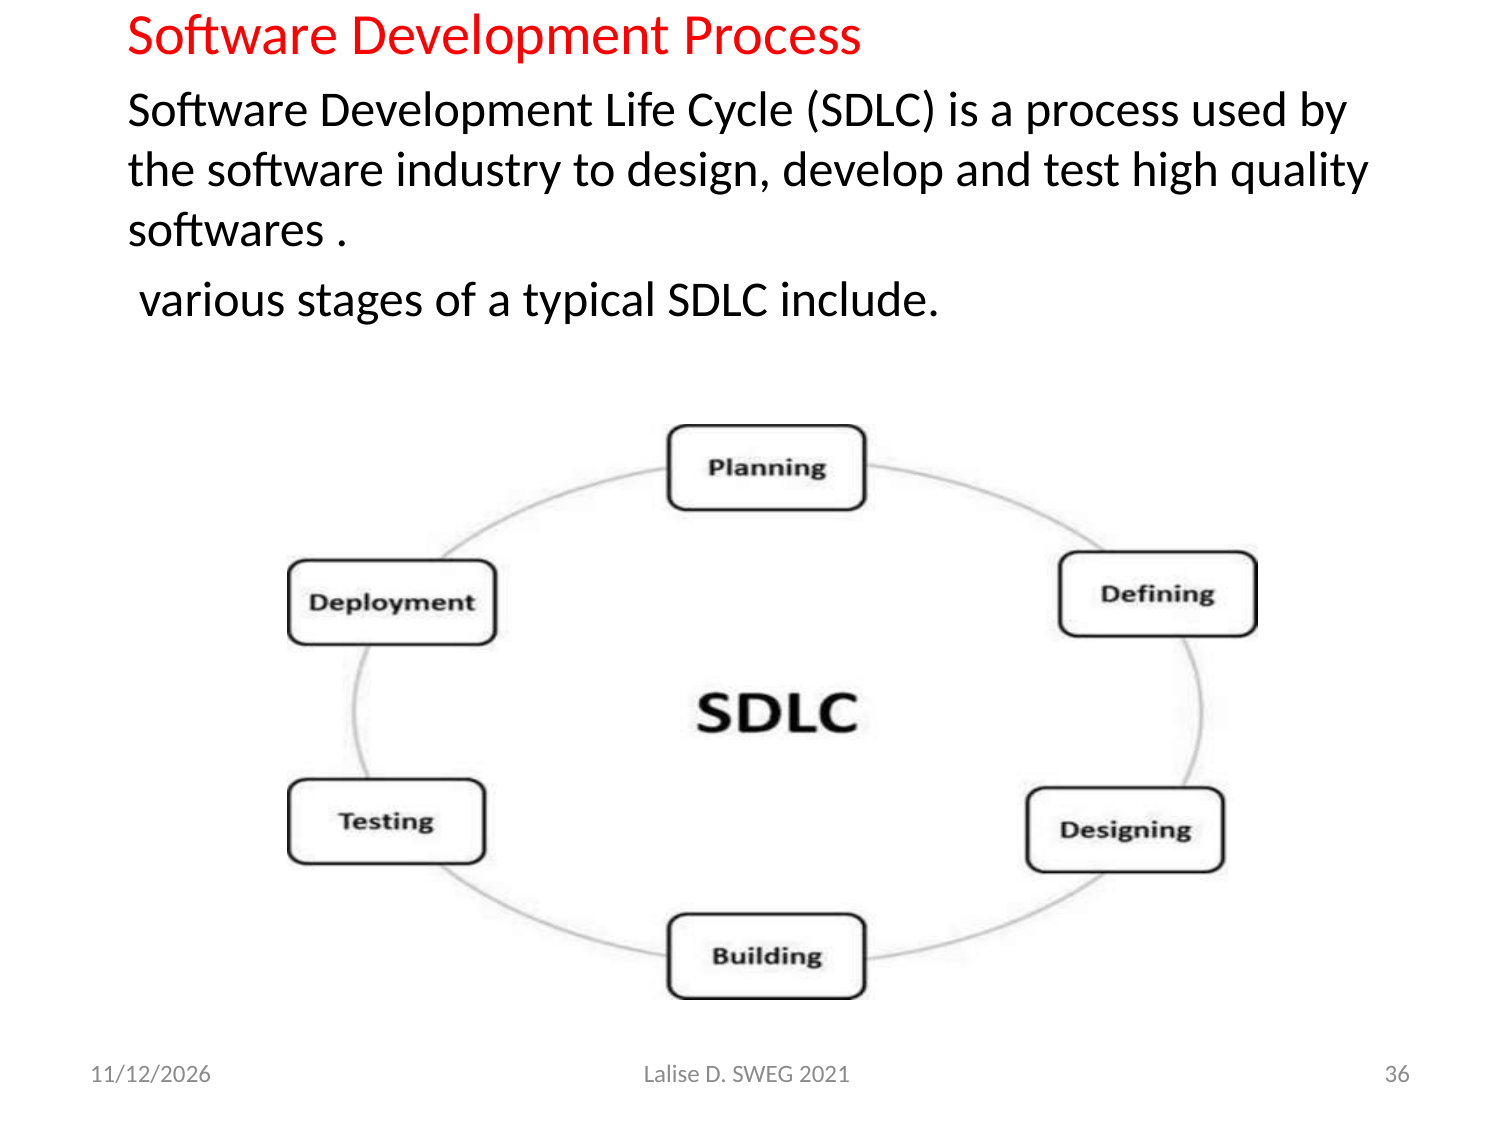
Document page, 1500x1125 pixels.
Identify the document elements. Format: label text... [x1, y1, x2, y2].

footer Lalise D. SWEG 2021 [512, 1042, 988, 1103]
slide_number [75, 1042, 425, 1103]
picture [287, 424, 1259, 1001]
slide_number 36 [1074, 1042, 1425, 1103]
list Software Development Process Software Development Life Cycle (SDLC) is a process used by the software industry to design, develop and test high quality softwares . various stages of a typical SDLC include. [112, 87, 1388, 334]
